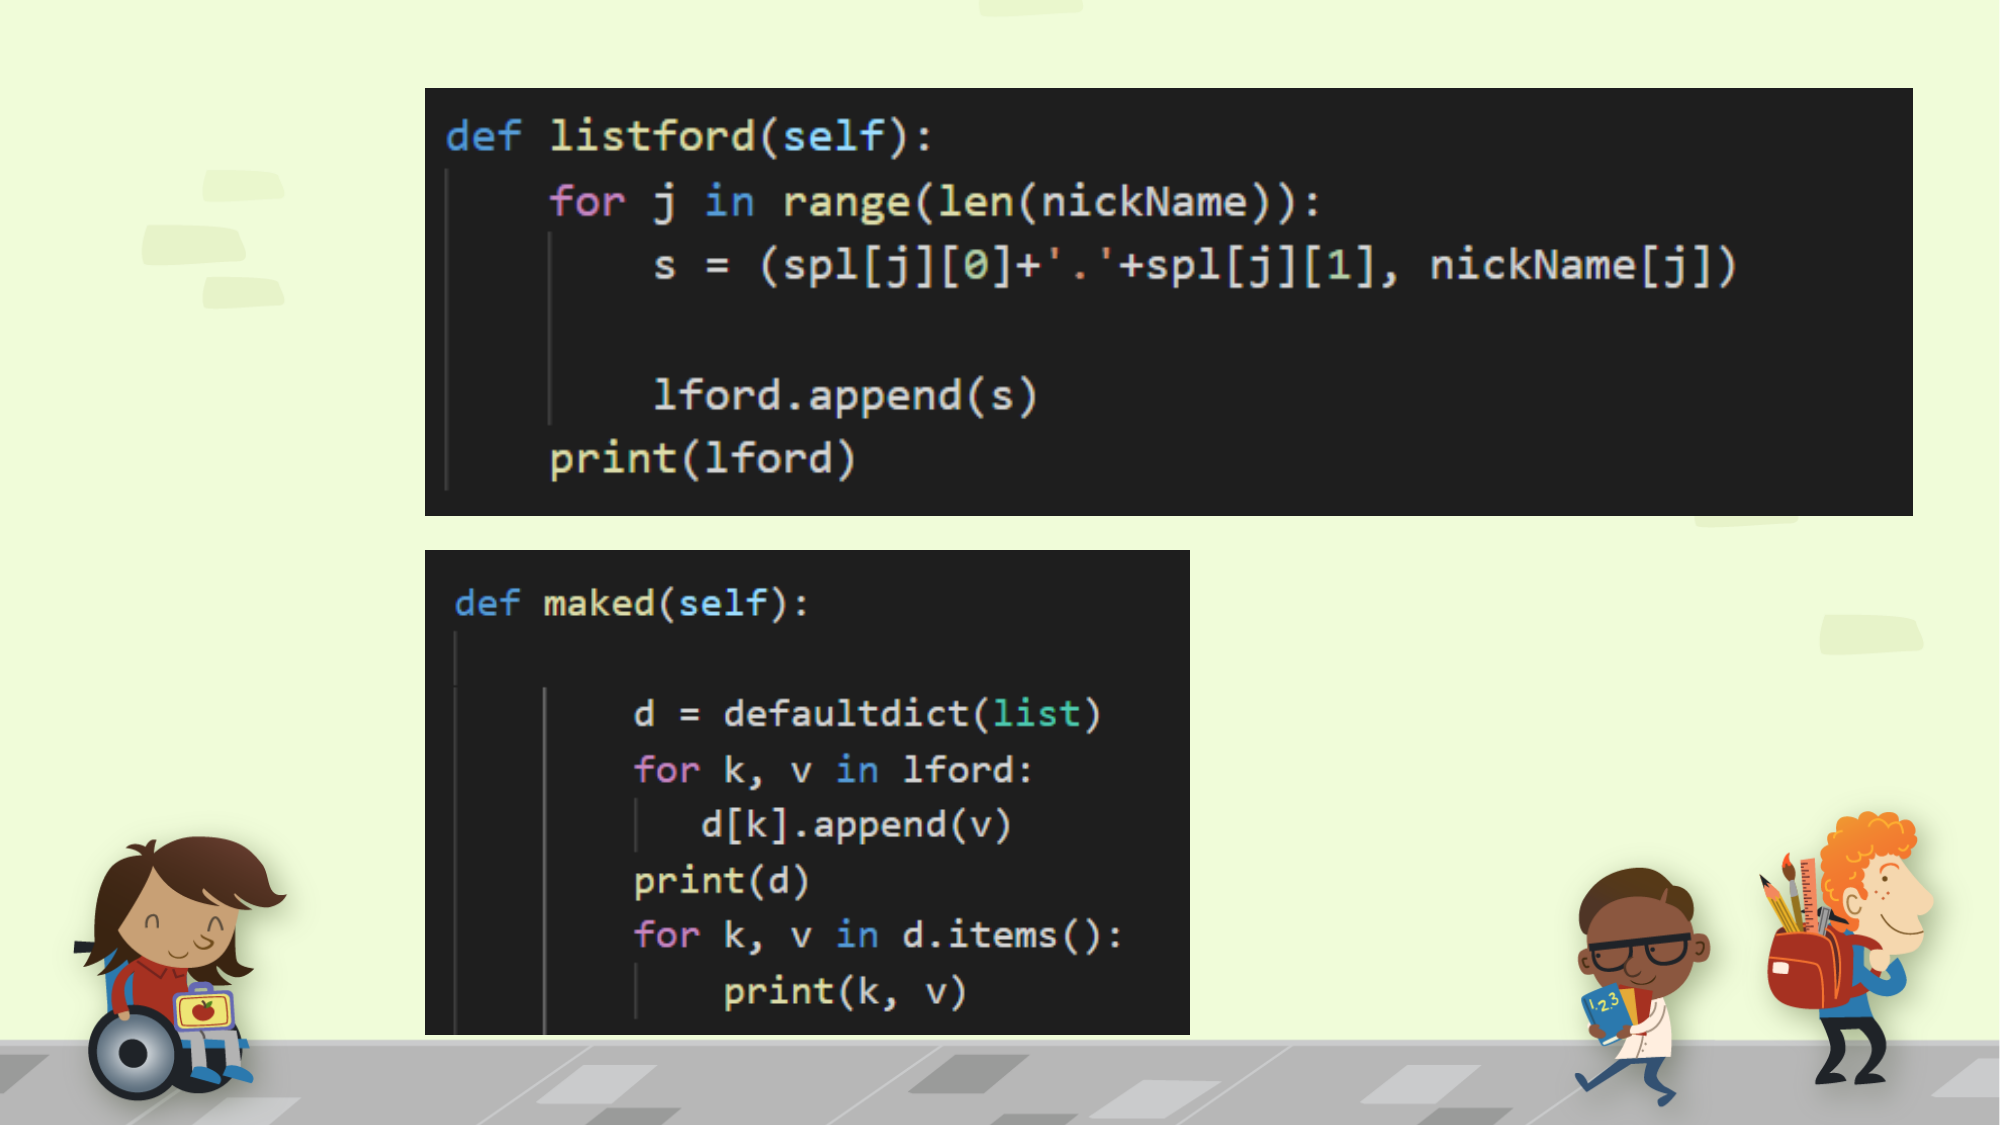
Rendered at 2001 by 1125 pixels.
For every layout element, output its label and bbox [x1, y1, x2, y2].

list [425, 550, 1190, 1035]
picture [0, 0, 2000, 1125]
